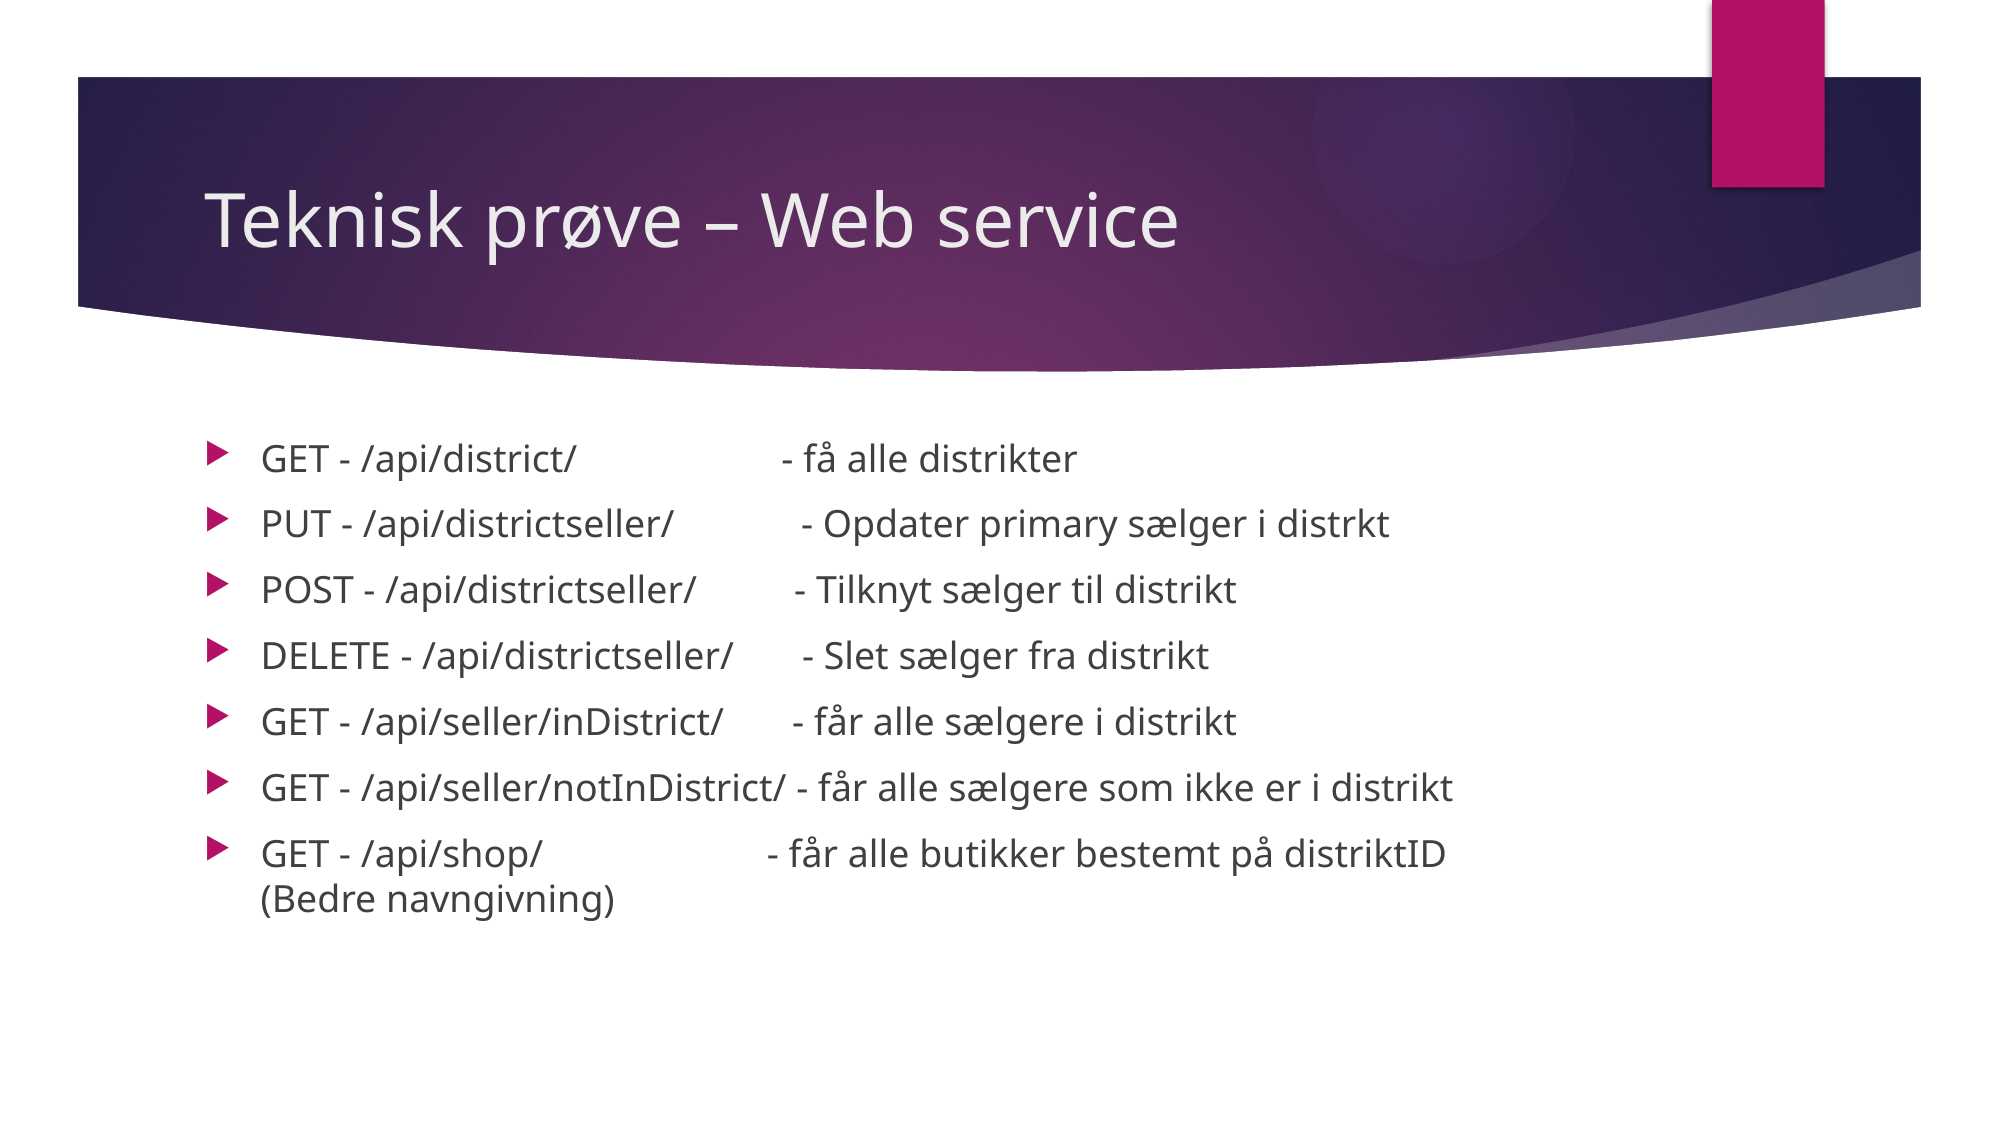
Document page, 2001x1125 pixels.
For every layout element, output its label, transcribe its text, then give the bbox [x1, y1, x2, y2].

title Teknisk prøve – Web service [189, 159, 1627, 276]
list GET - /api/district/ - få alle distrikter PUT - /api/districtseller/ - Opdater primary sælger i distrkt POST - /api/districtseller/ - Tilknyt sælger til distrikt DELETE - /api/districtseller/ - Slet sælger fra distrikt GET - /api/seller/inDistrict/ - får alle sælgere i distrikt GET - /api/seller/notInDistrict/ - får alle sælgere som ikke er i distrikt GET - /api/shop/ - får alle butikker bestemt på distriktID (Bedre navngivning) [189, 427, 1638, 988]
